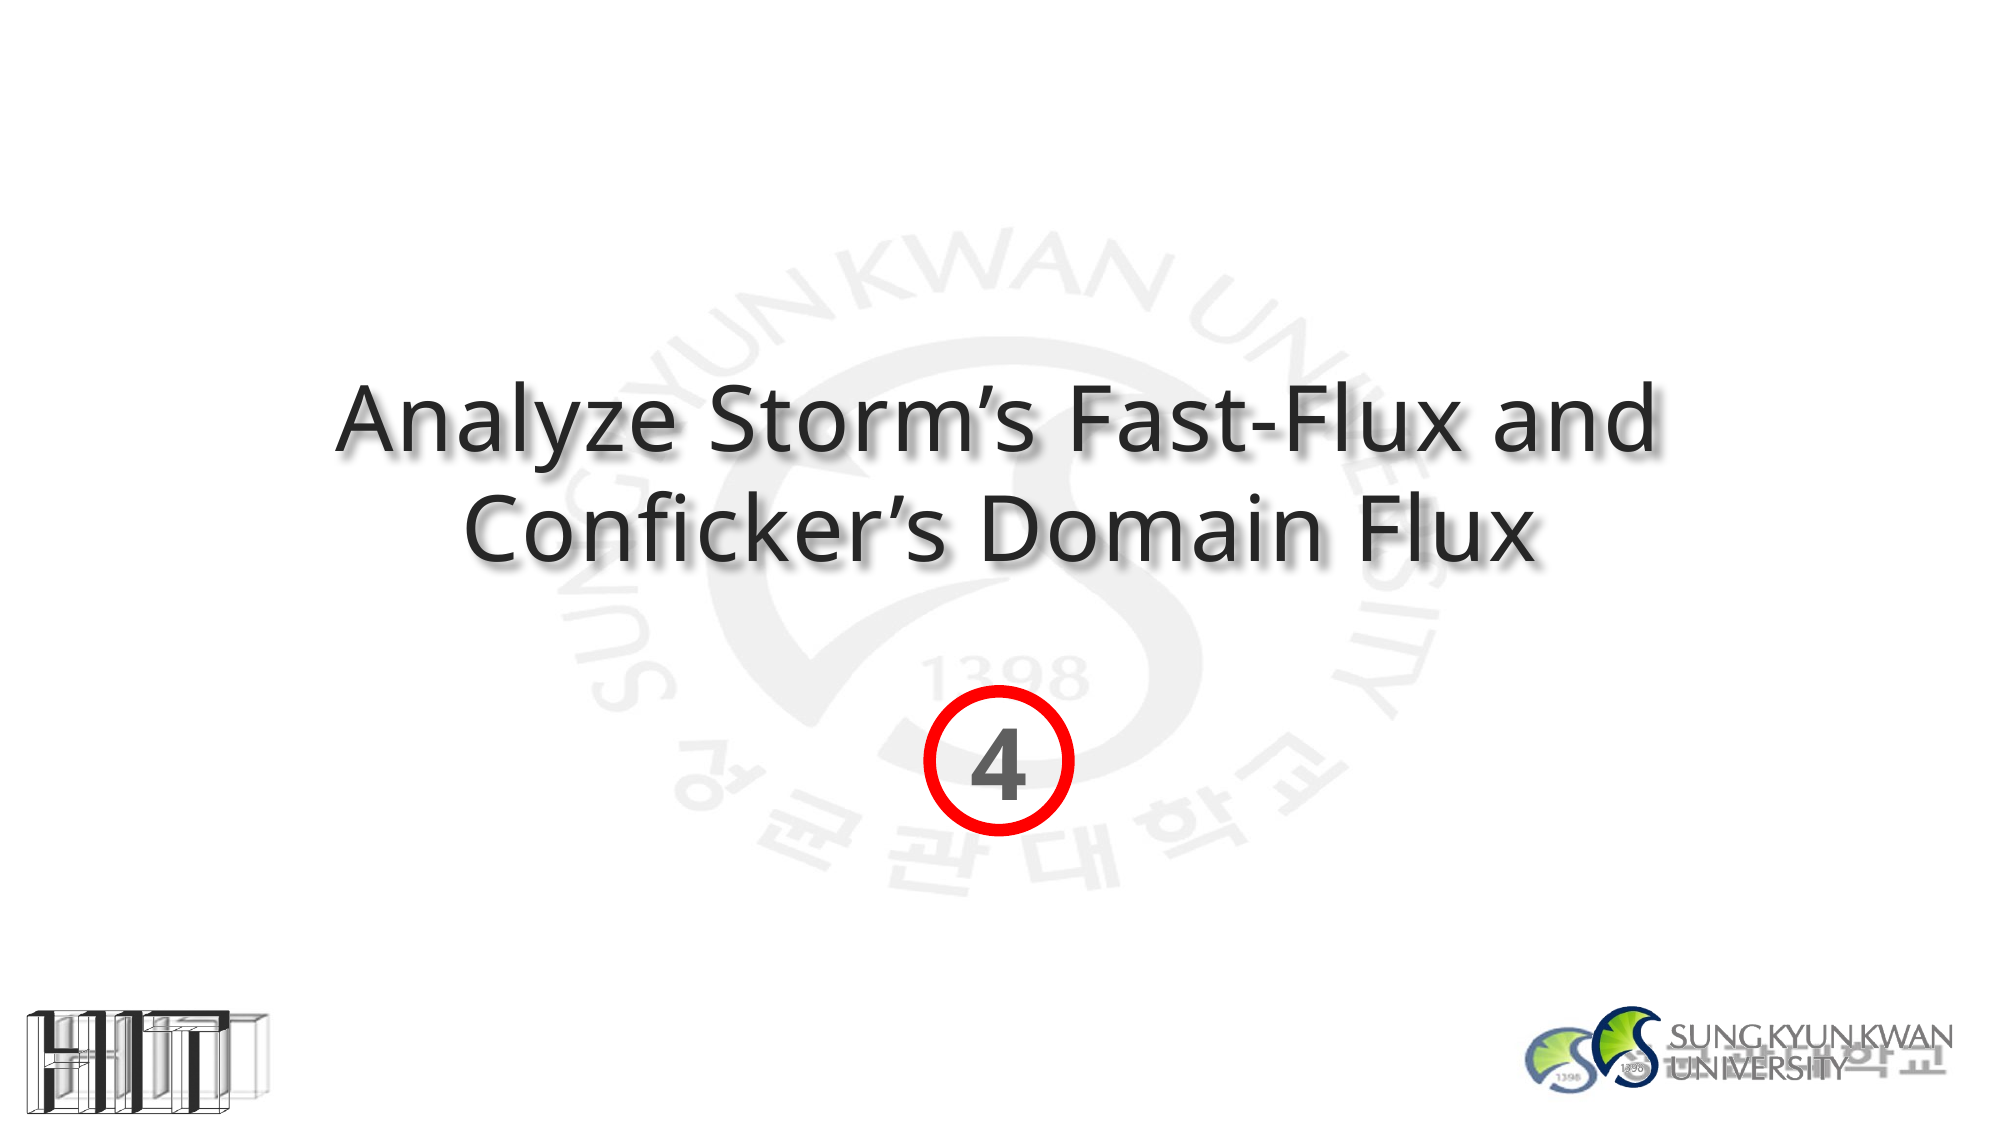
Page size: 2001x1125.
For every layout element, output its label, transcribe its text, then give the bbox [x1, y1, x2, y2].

picture [1555, 976, 1994, 1118]
picture [16, 1002, 237, 1121]
title Analyze Storm’s Fast-Flux and Conficker’s Domain Flux [150, 349, 1850, 591]
text_box 4 [929, 691, 1069, 831]
